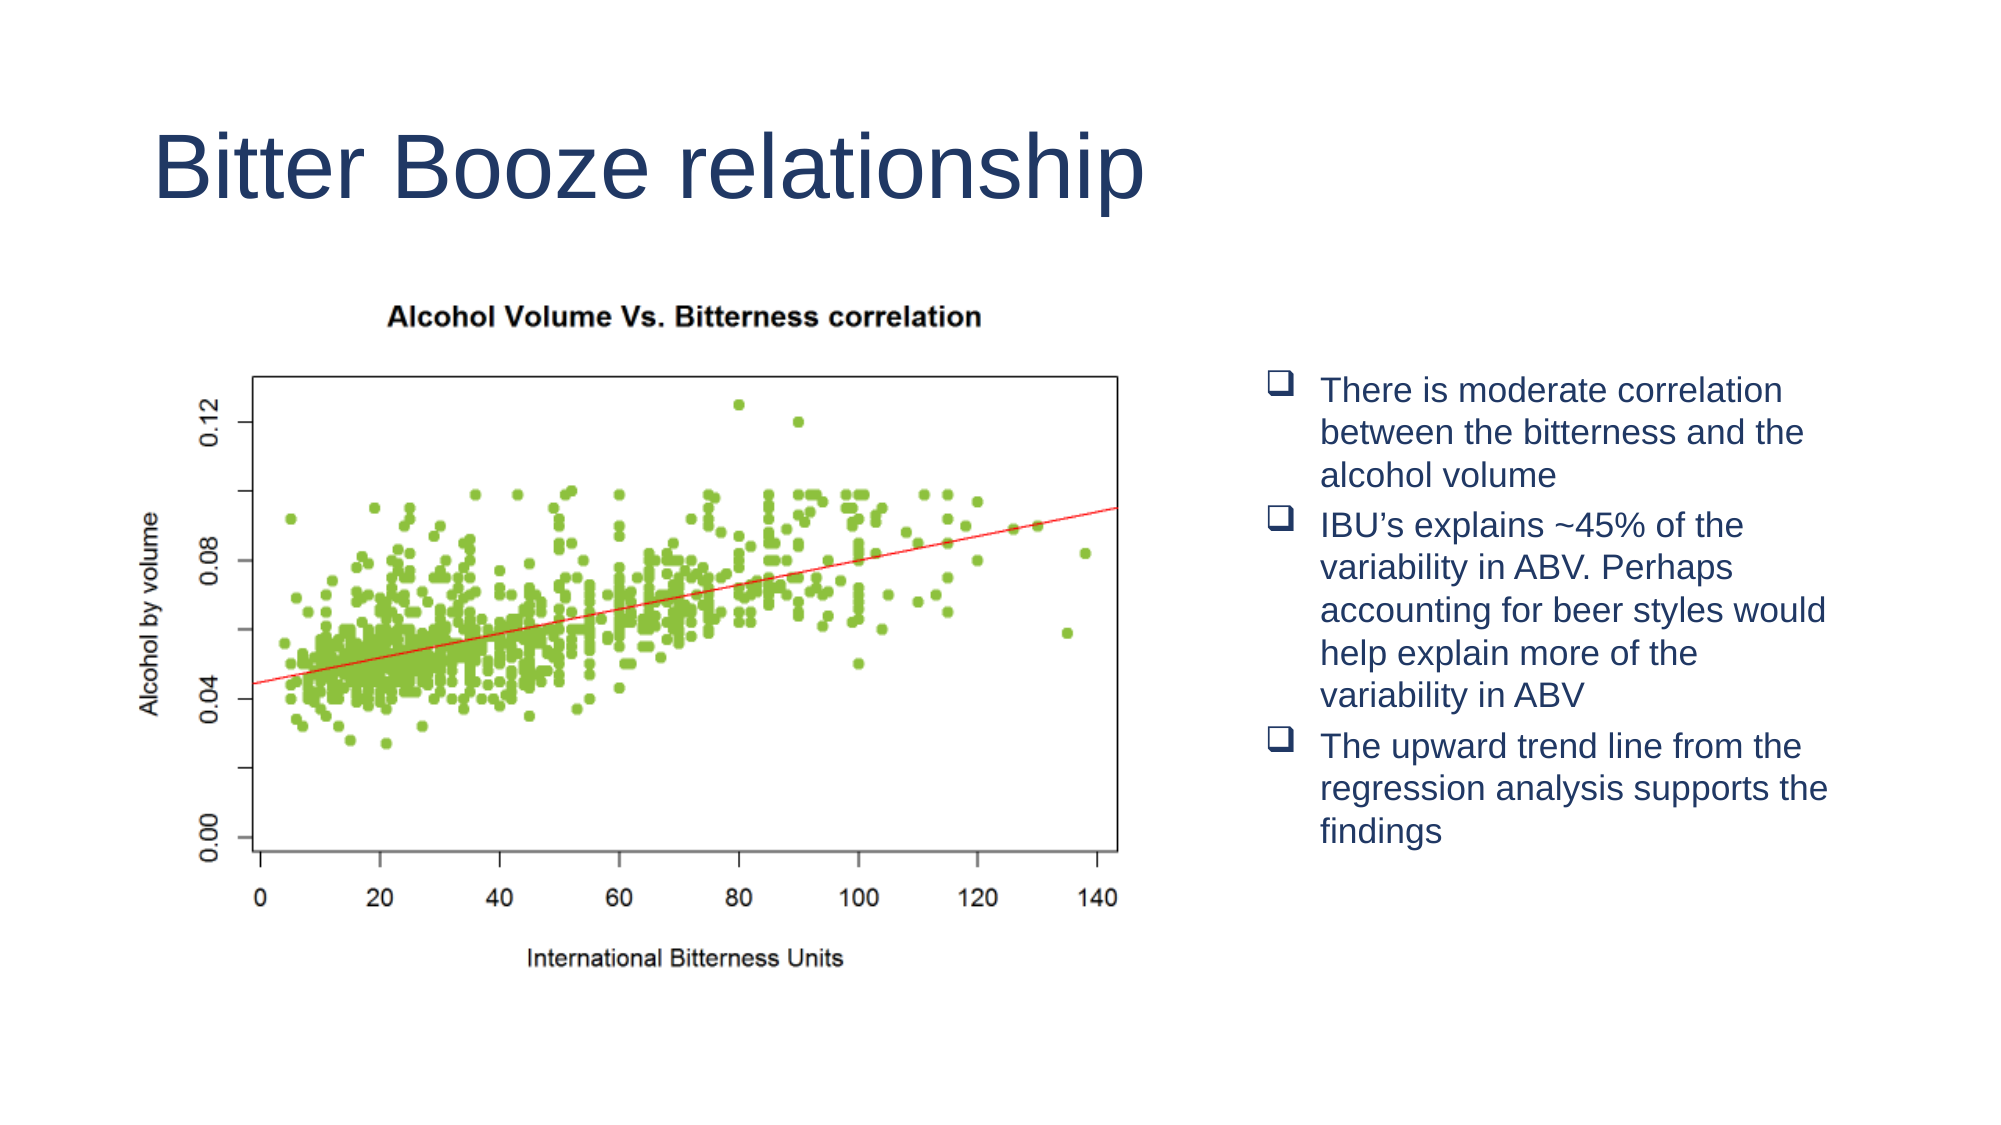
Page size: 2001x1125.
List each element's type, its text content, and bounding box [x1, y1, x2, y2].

picture [113, 262, 1178, 1003]
title Bitter Booze relationship [137, 59, 1863, 278]
list There is moderate correlation between the bitterness and the alcohol volume IBU’s explains ~45% of the variability in ABV. Perhaps accounting for beer styles would help explain more of the variability in ABV The upward trend line from the regression analysis supports the findings [1250, 359, 1863, 871]
